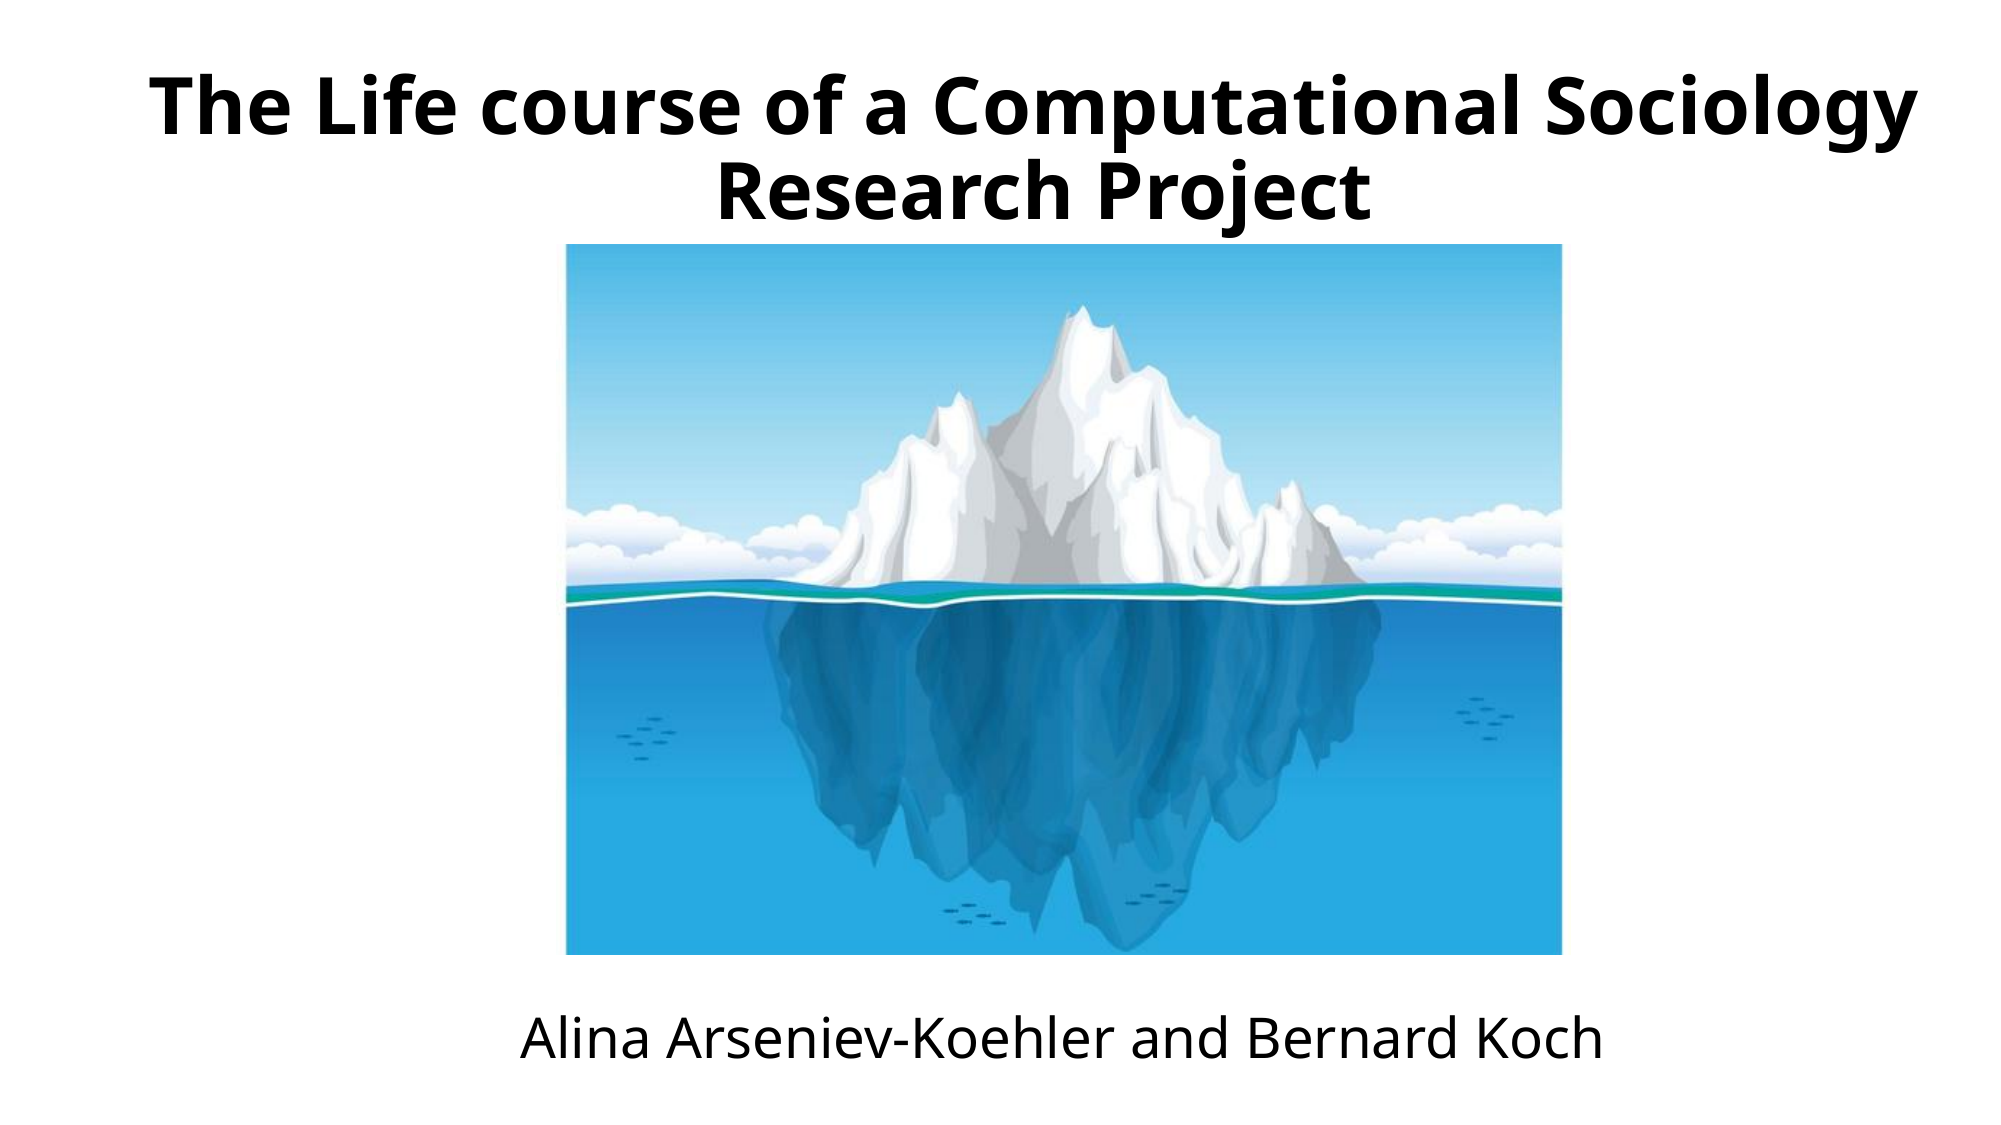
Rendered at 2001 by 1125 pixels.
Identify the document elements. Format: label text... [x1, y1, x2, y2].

text_box Alina Arseniev-Koehler and Bernard Koch [505, 995, 1621, 1078]
picture [555, 244, 1571, 955]
title The Life course of a Computational Sociology Research Project [0, 58, 2000, 245]
